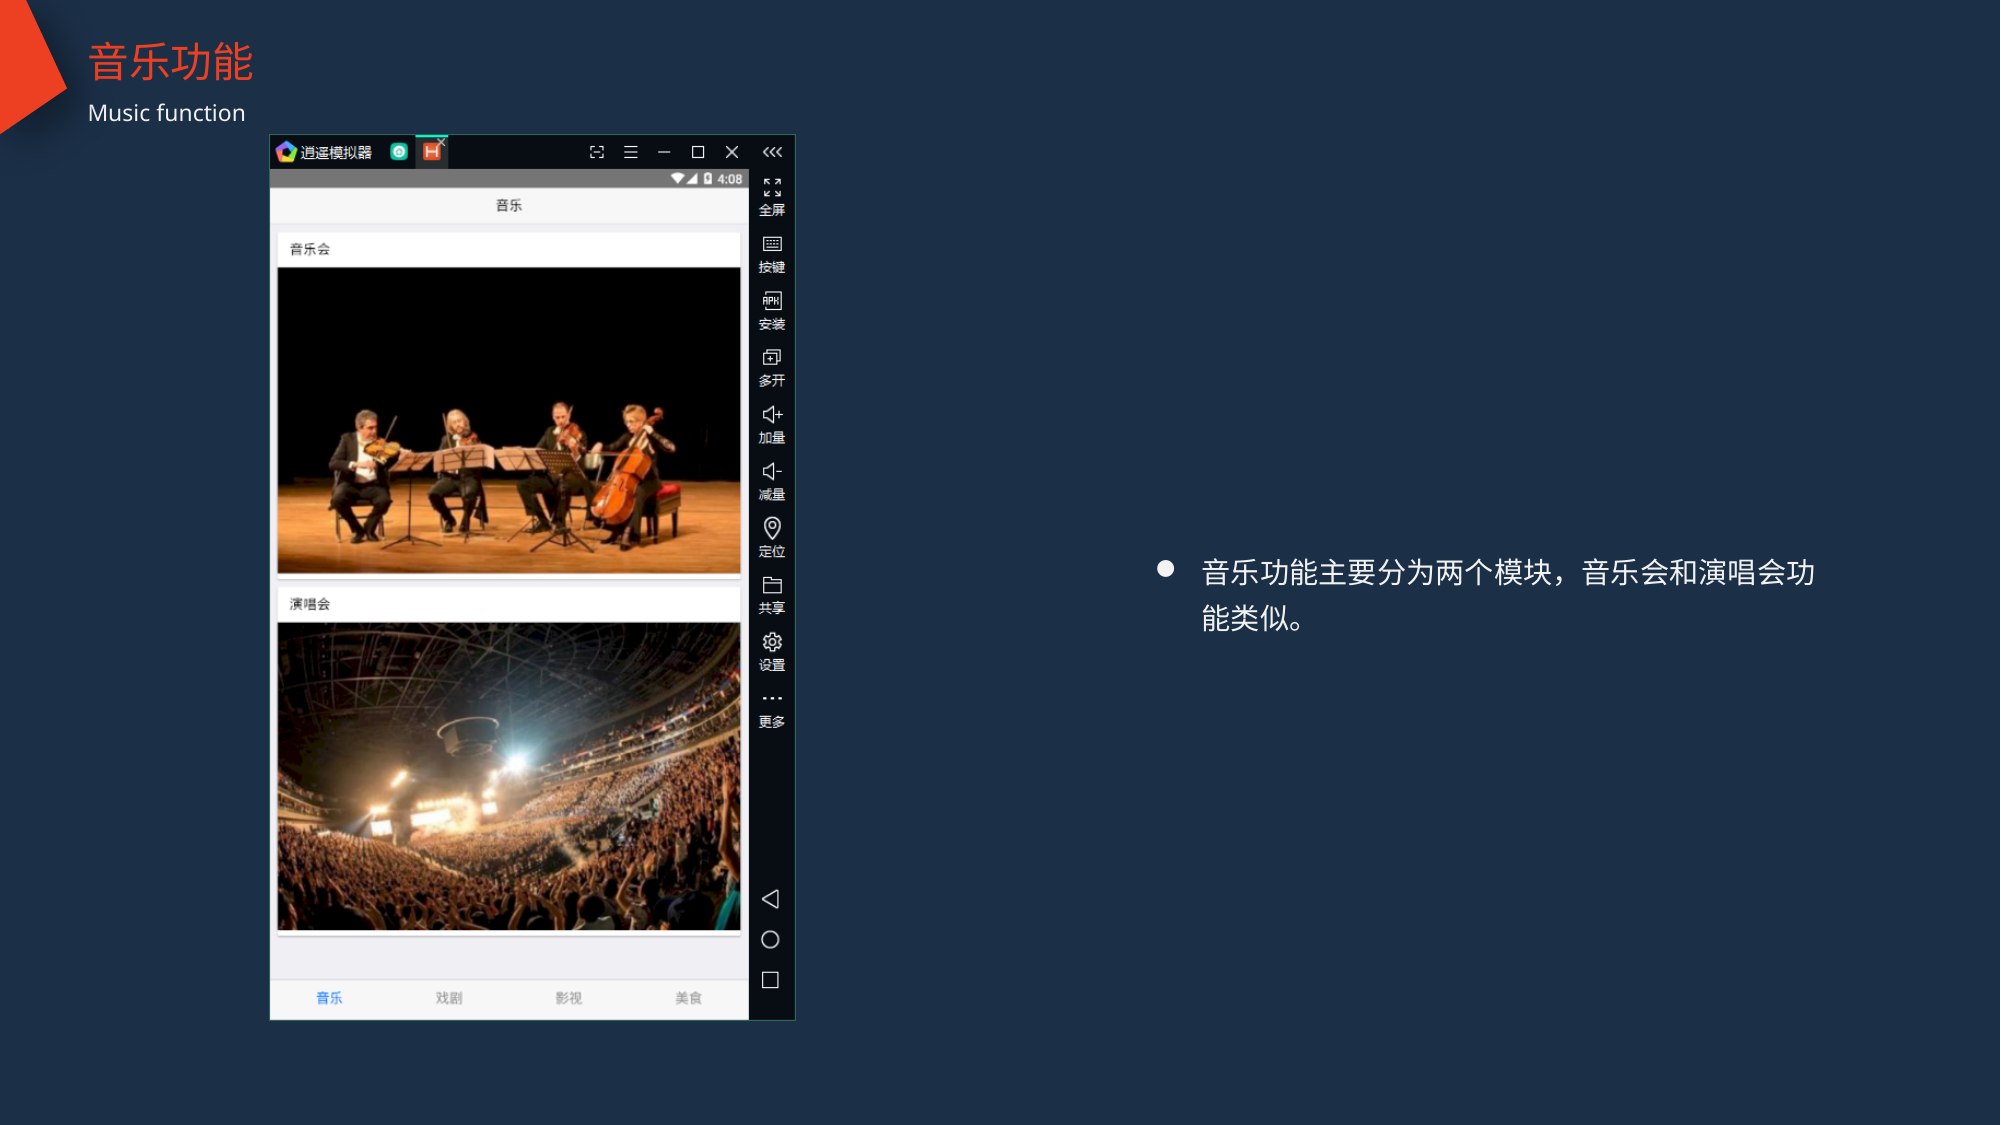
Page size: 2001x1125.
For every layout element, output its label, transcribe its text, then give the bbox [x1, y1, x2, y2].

text_box Music function [82, 83, 532, 134]
picture [269, 134, 796, 1021]
text_box 音乐功能主要分为两个模块，音乐会和演唱会功能类似。 [1139, 537, 1854, 643]
text_box [0, 0, 68, 135]
text_box 音乐功能 [77, 28, 270, 83]
